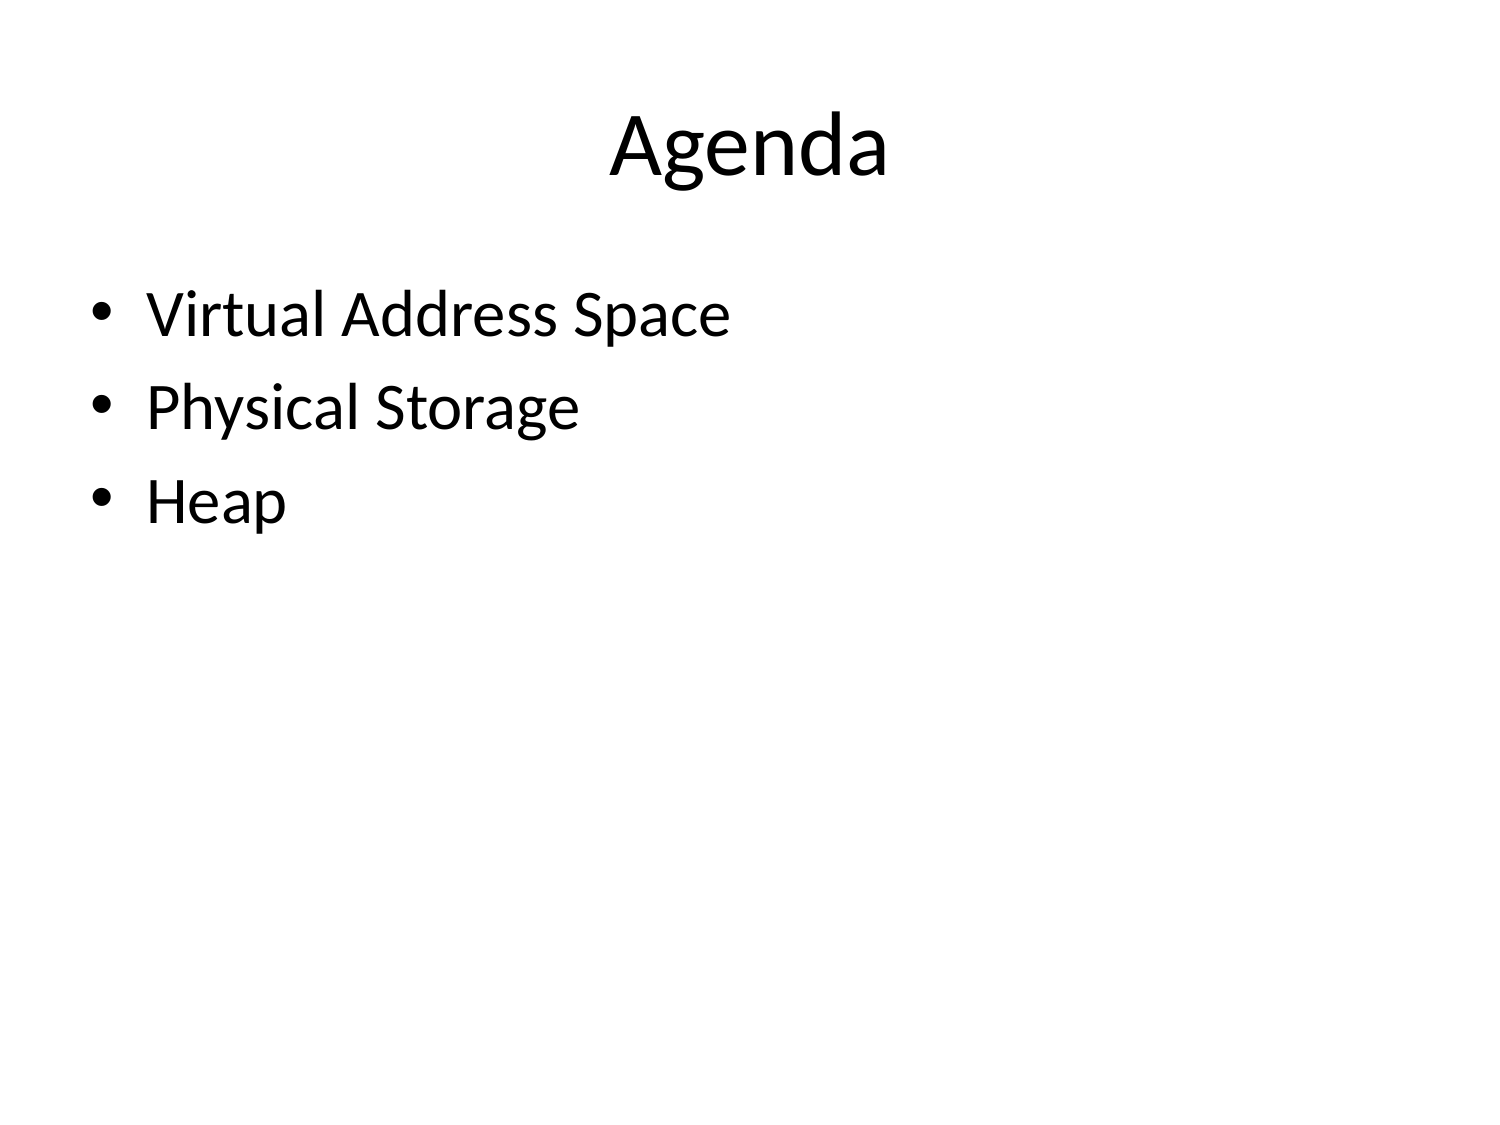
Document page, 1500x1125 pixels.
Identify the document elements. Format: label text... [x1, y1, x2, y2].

title Agenda [75, 45, 1425, 233]
list Virtual Address Space Physical Storage Heap [75, 262, 1425, 1005]
